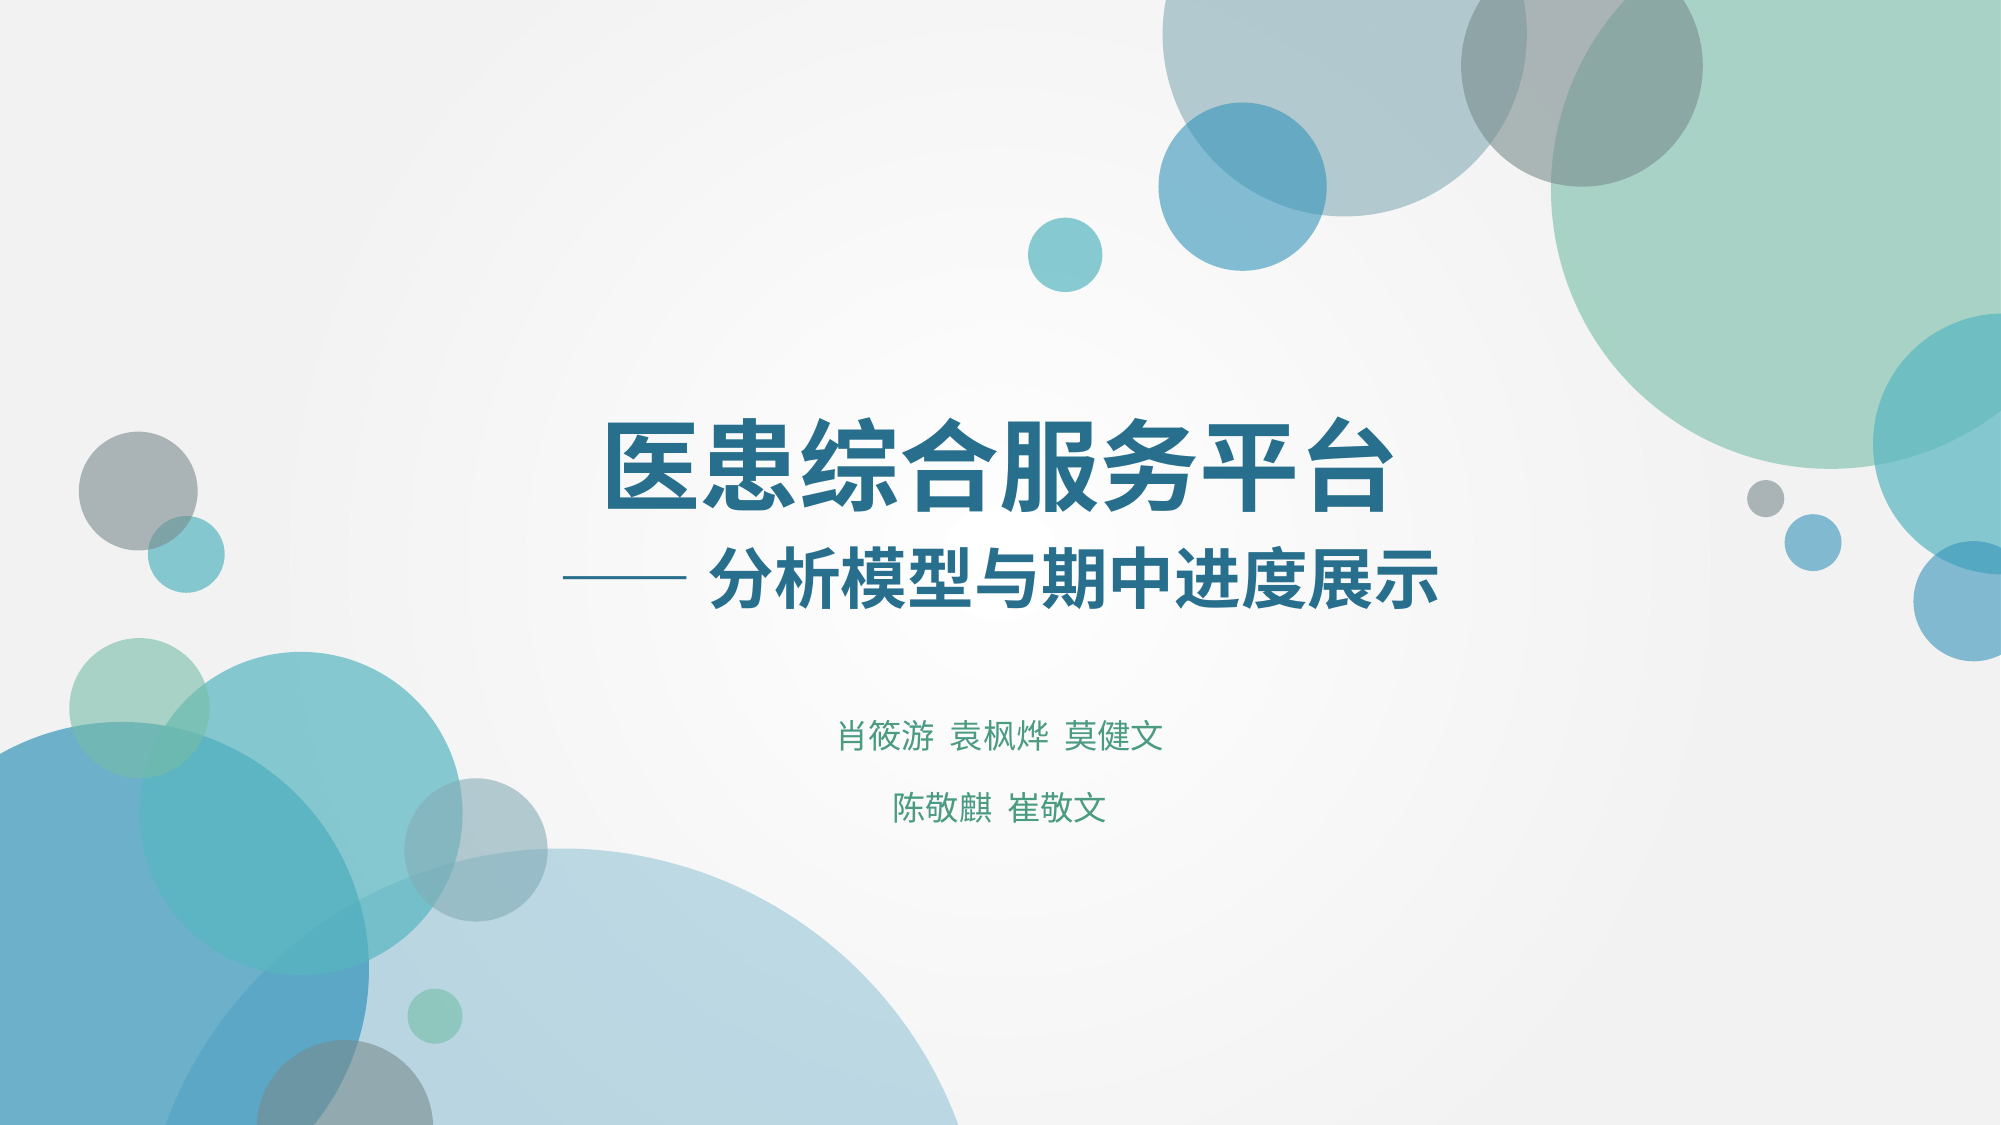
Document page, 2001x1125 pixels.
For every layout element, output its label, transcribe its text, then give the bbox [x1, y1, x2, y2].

list 肖筱游 袁枫烨 莫健文 陈敬麒 崔敬文 [513, 695, 1487, 752]
list 医患综合服务平台 ——分析模型与期中进度展示 [513, 409, 1487, 633]
